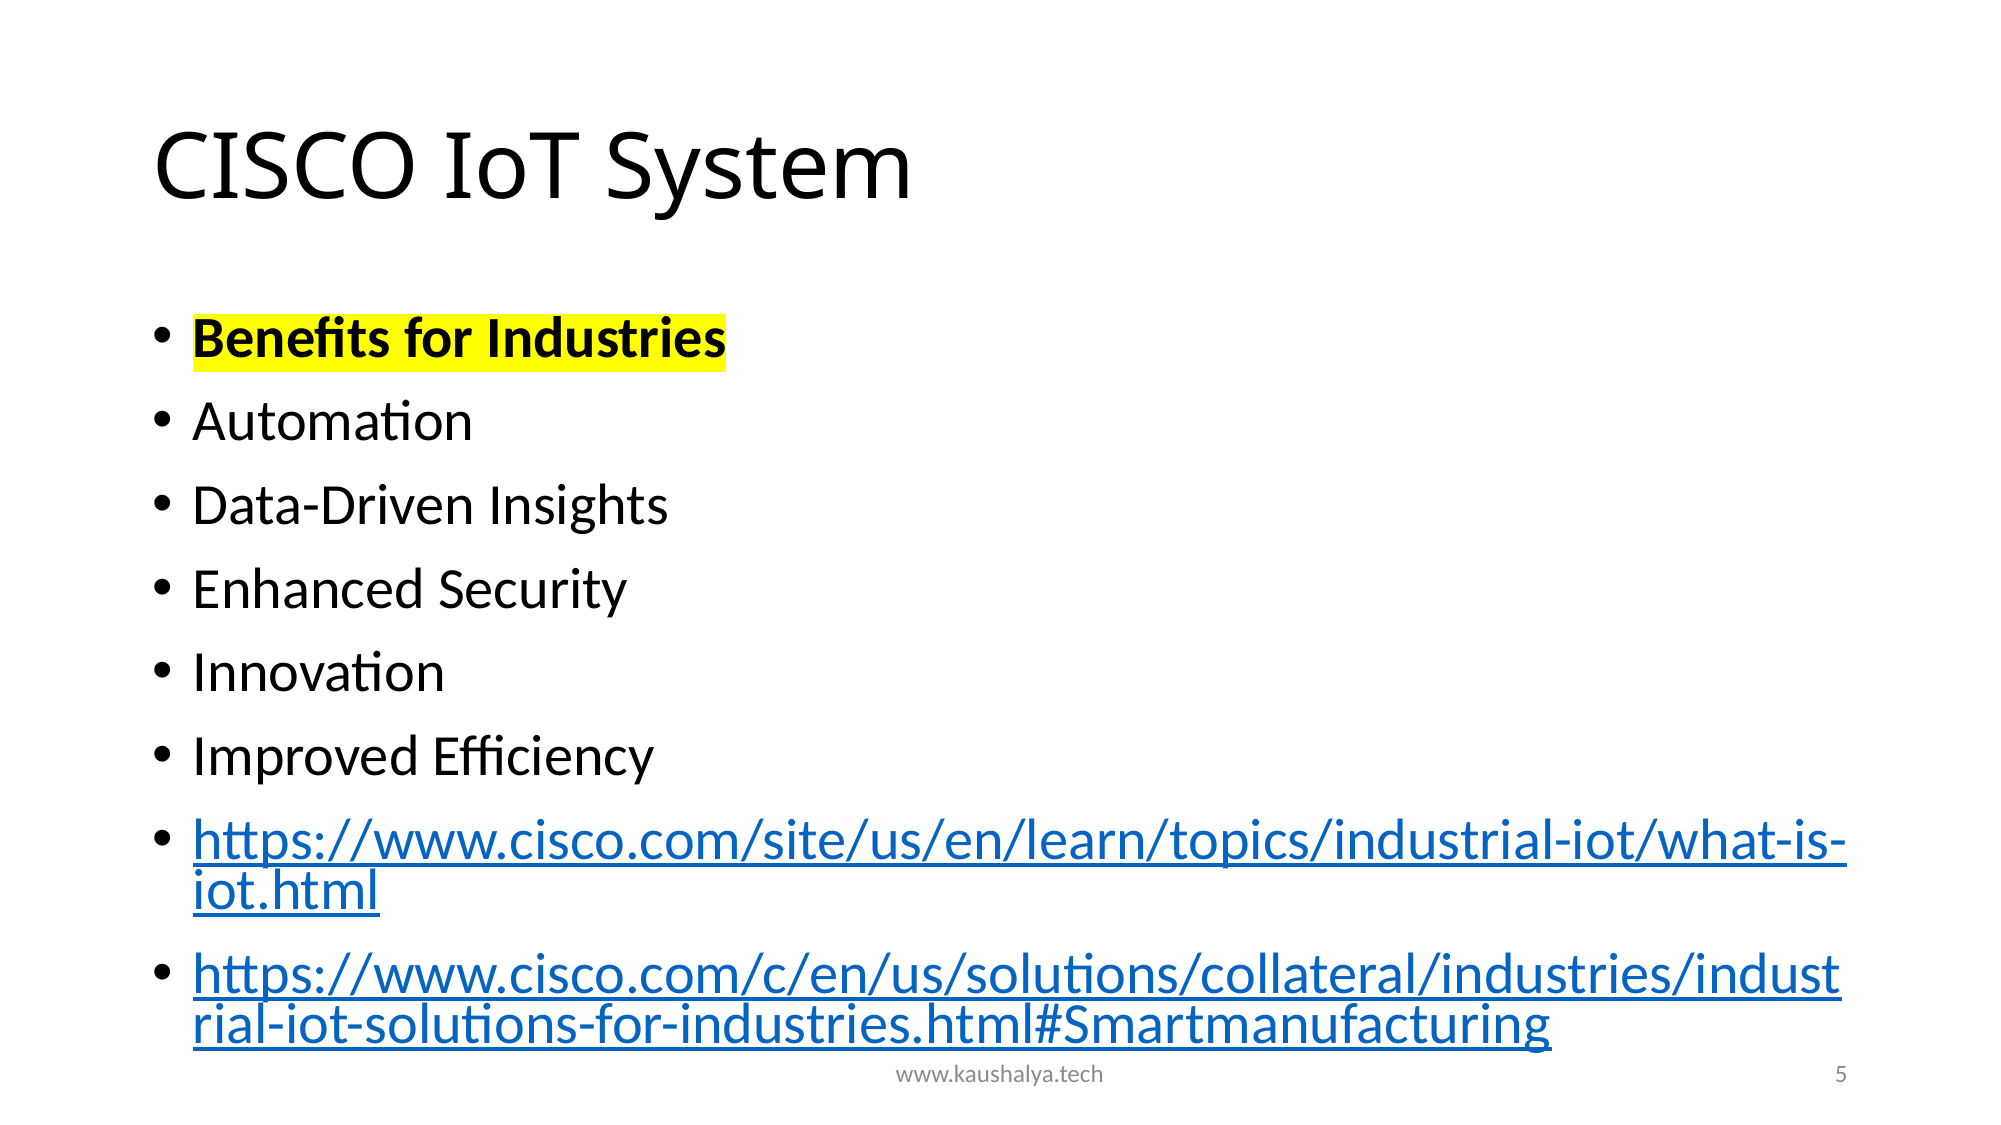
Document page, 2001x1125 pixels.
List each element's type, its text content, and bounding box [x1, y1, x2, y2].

list Benefits for Industries Automation Data-Driven Insights Enhanced Security Innovation Improved Efficiency https://www.cisco.com/site/us/en/learn/topics/industrial-iot/what-is-iot.html https://www.cisco.com/c/en/us/solutions/collateral/industries/industrial-iot-solutions-for-industries.html#Smartmanufacturing [137, 299, 1863, 1014]
slide_number 5 [1412, 1042, 1863, 1103]
footer www.kaushalya.tech [662, 1042, 1338, 1103]
title CISCO IoT System [137, 59, 1863, 278]
